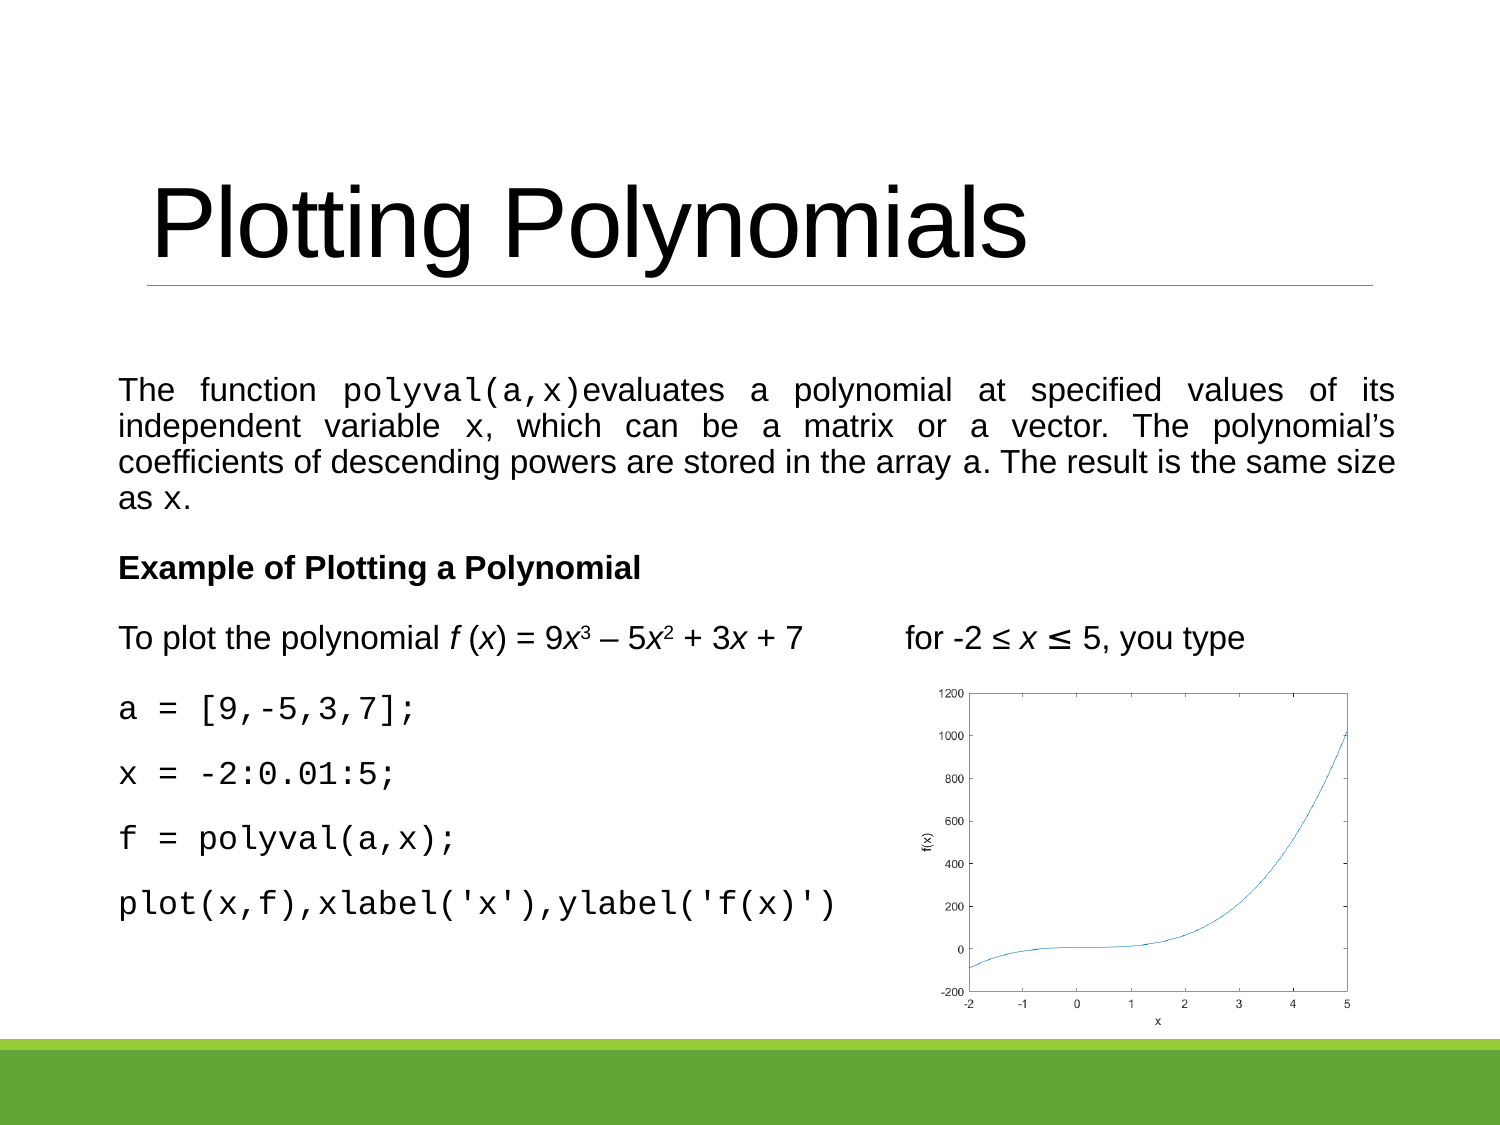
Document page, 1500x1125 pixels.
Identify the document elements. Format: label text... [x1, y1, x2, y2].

list The function polyval(a,x)evaluates a polynomial at specified values of its independent variable x, which can be a matrix or a vector. The polynomial’s coefficients of descending powers are stored in the array a. The result is the same size as x. Example of Plotting a Polynomial To plot the polynomial f (x) = 9x3 – 5x2 + 3x + 7 for -2 ≤ x ≤ 5, you type a = [9,-5,3,7]; x = -2:0.01:5; f = polyval(a,x); plot(x,f),xlabel('x'),ylabel('f(x)') [103, 365, 1397, 985]
picture [919, 686, 1351, 1027]
title Plotting Polynomials [135, 47, 1373, 285]
